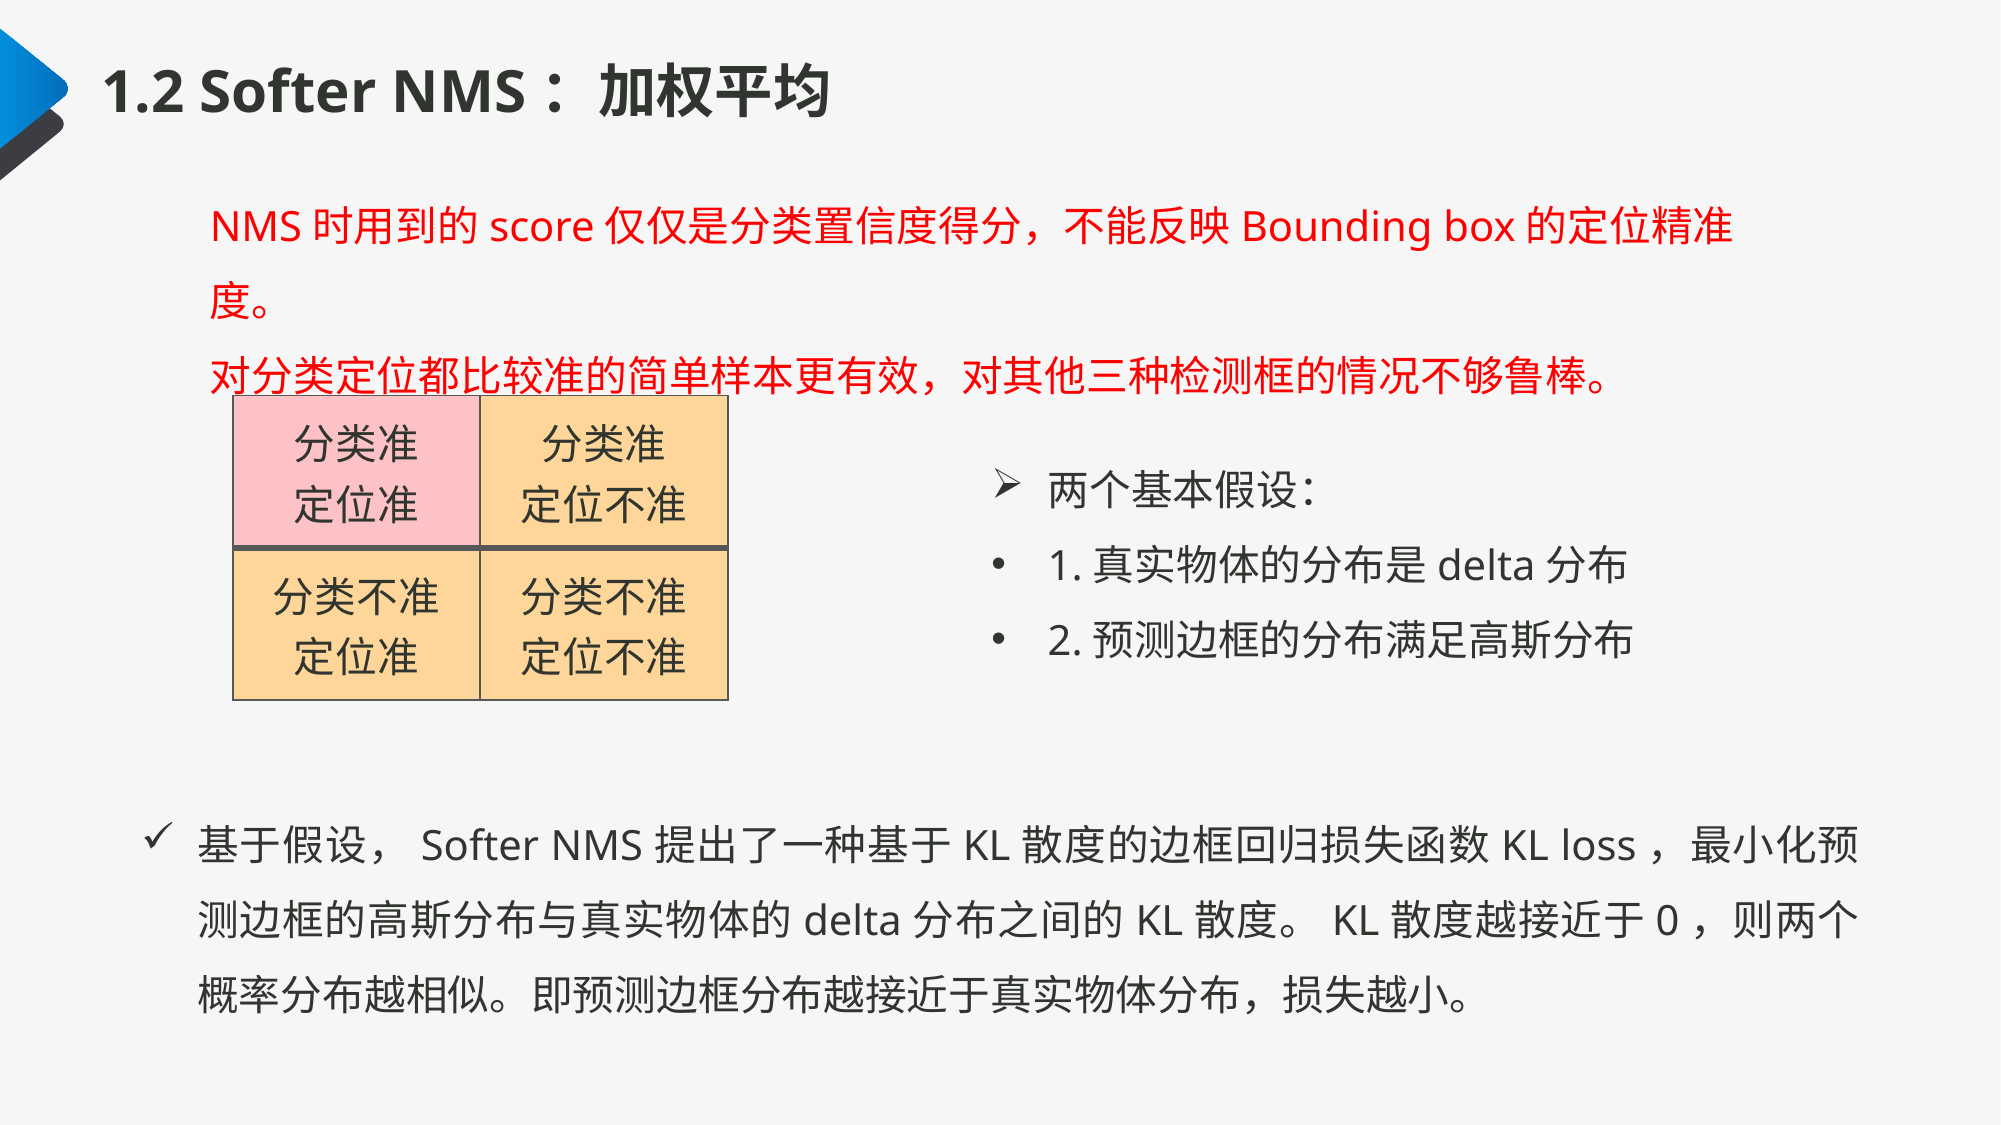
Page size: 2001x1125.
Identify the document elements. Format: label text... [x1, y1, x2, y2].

table_cell 分类不准 定位准 [234, 551, 479, 699]
table_header 分类准 定位准 [234, 396, 479, 545]
text_box [0, 28, 68, 149]
text_box 两个基本假设： 1.真实物体的分布是delta分布 2.预测边框的分布满足高斯分布 [976, 431, 1690, 671]
text_box NMS时用到的score仅仅是分类置信度得分，不能反映Bounding box的定位精准度。 对分类定位都比较准的简单样本更有效，对其他三种检测框的情况不够鲁棒。 [195, 167, 1759, 408]
table_header 分类准 定位不准 [481, 396, 727, 545]
text_box [0, 108, 64, 181]
text_box 基于假设，Softer NMS提出了一种基于KL散度的边框回归损失函数KL loss，最小化预测边框的高斯分布与真实物体的delta分布之间的KL散度。KL散度越接近于0，则两个概率分布越相似。即预测边框分布越接近于真实物体分布，损失越小。 [126, 786, 1875, 1027]
text_box 1.2 Softer NMS：加权平均 [86, 46, 1048, 132]
table_cell 分类不准 定位不准 [481, 551, 727, 699]
